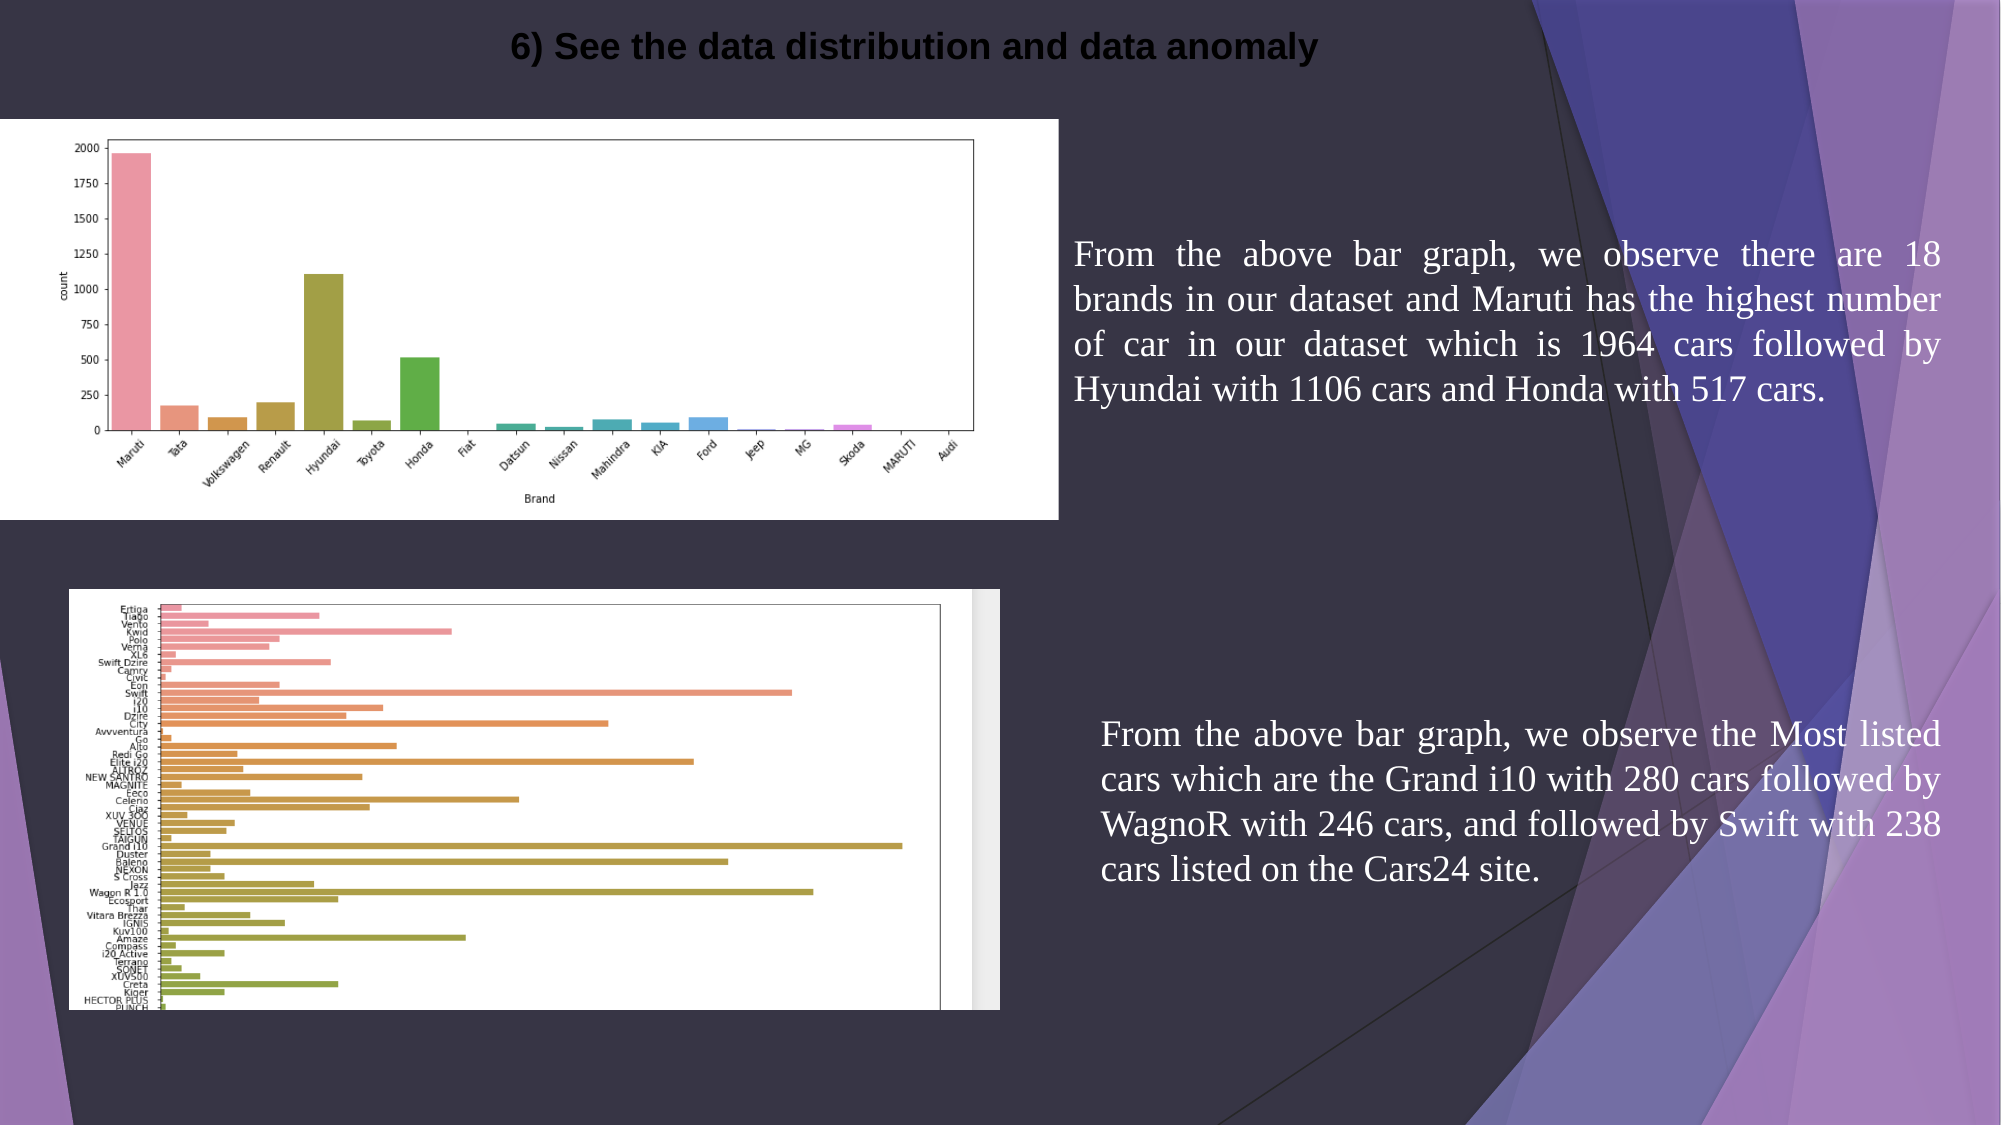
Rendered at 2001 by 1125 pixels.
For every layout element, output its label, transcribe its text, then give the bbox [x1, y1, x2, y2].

picture [68, 589, 1001, 1011]
picture [0, 119, 1060, 521]
text_box From the above bar graph, we observe the Most listed cars which are the Grand i10 with 280 cars followed by WagnoR with 246 cars, and followed by Swift with 238 cars listed on the Cars24 site. [1085, 701, 1958, 896]
text_box 6) See the data distribution and data anomaly [495, 14, 1505, 74]
text_box From the above bar graph, we observe there are 18 brands in our dataset and Maruti has the highest number of car in our dataset which is 1964 cars followed by Hyundai with 1106 cars and Honda with 517 cars. [1064, 221, 1958, 417]
